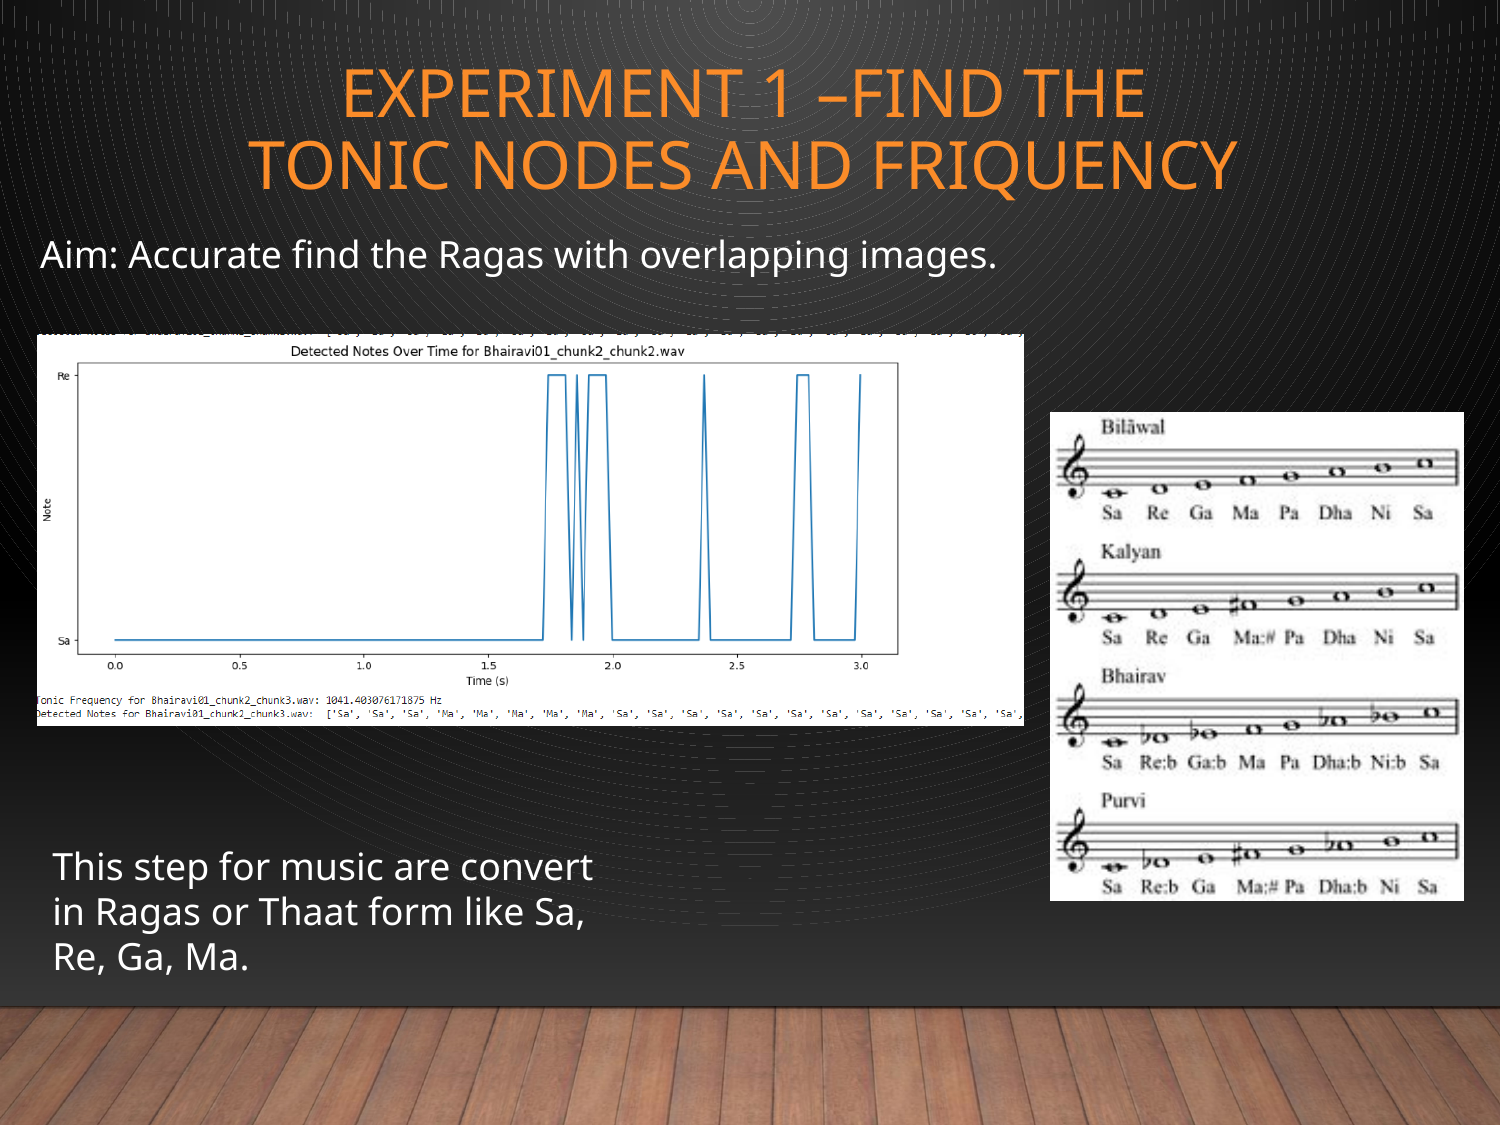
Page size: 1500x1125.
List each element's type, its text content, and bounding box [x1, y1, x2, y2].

title Experiment 1 –Find the Tonic Nodes and Friquency [231, 45, 1257, 219]
text_box Aim: Accurate find the Ragas with overlapping images. [25, 223, 1123, 284]
picture [0, 1006, 1500, 1125]
text_box This step for music are convert in Ragas or Thaat form like Sa, Re, Ga, Ma. [37, 835, 629, 986]
picture [1049, 412, 1464, 901]
picture [37, 334, 1024, 726]
